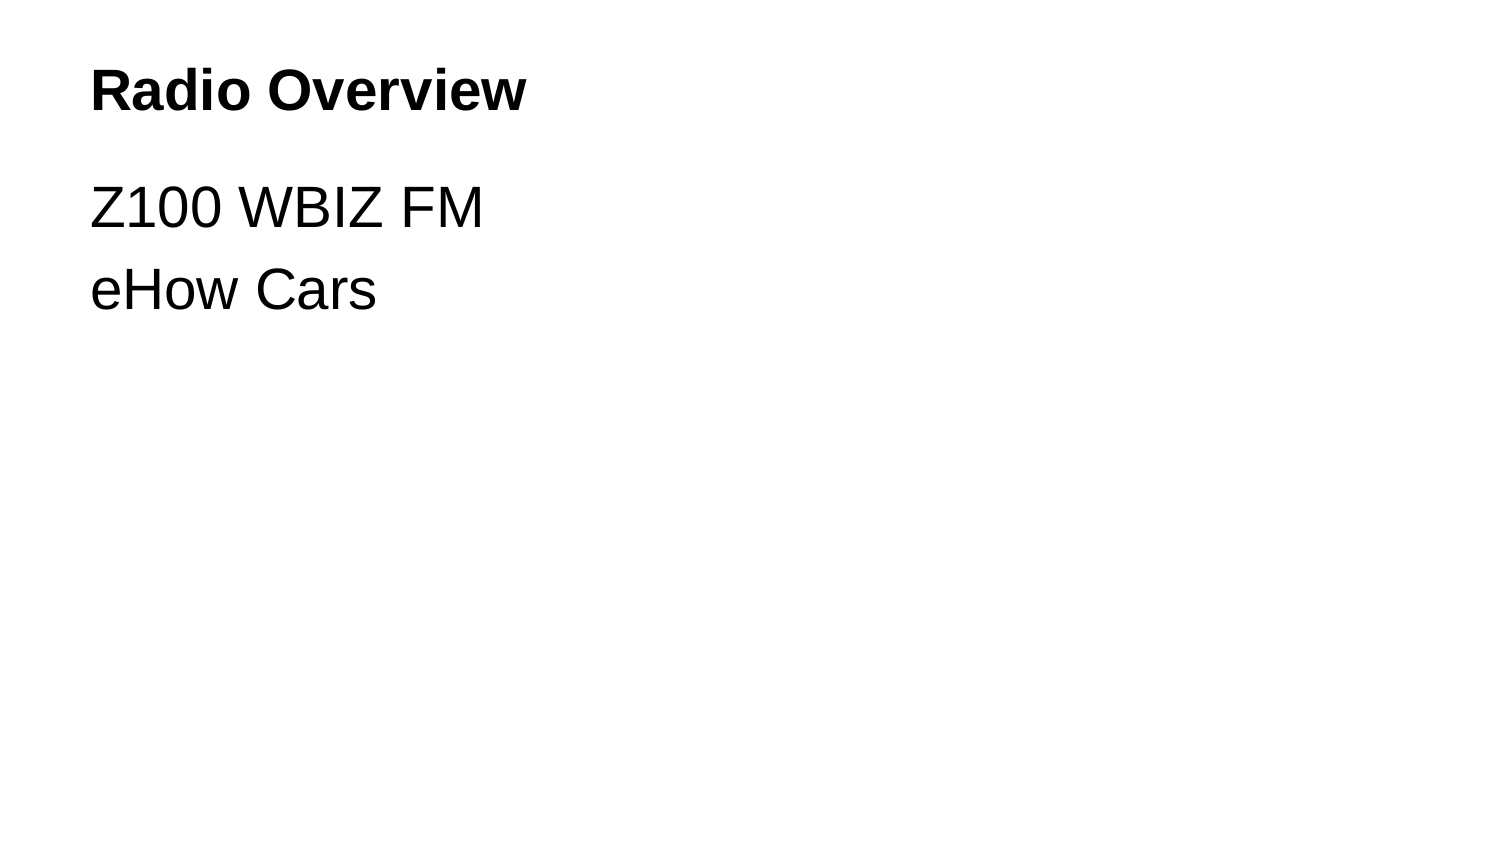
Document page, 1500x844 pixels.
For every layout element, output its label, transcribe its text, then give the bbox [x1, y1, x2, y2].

title Radio Overview [75, 45, 1425, 139]
list Z100 WBIZ FM eHow Cars [75, 161, 1425, 812]
